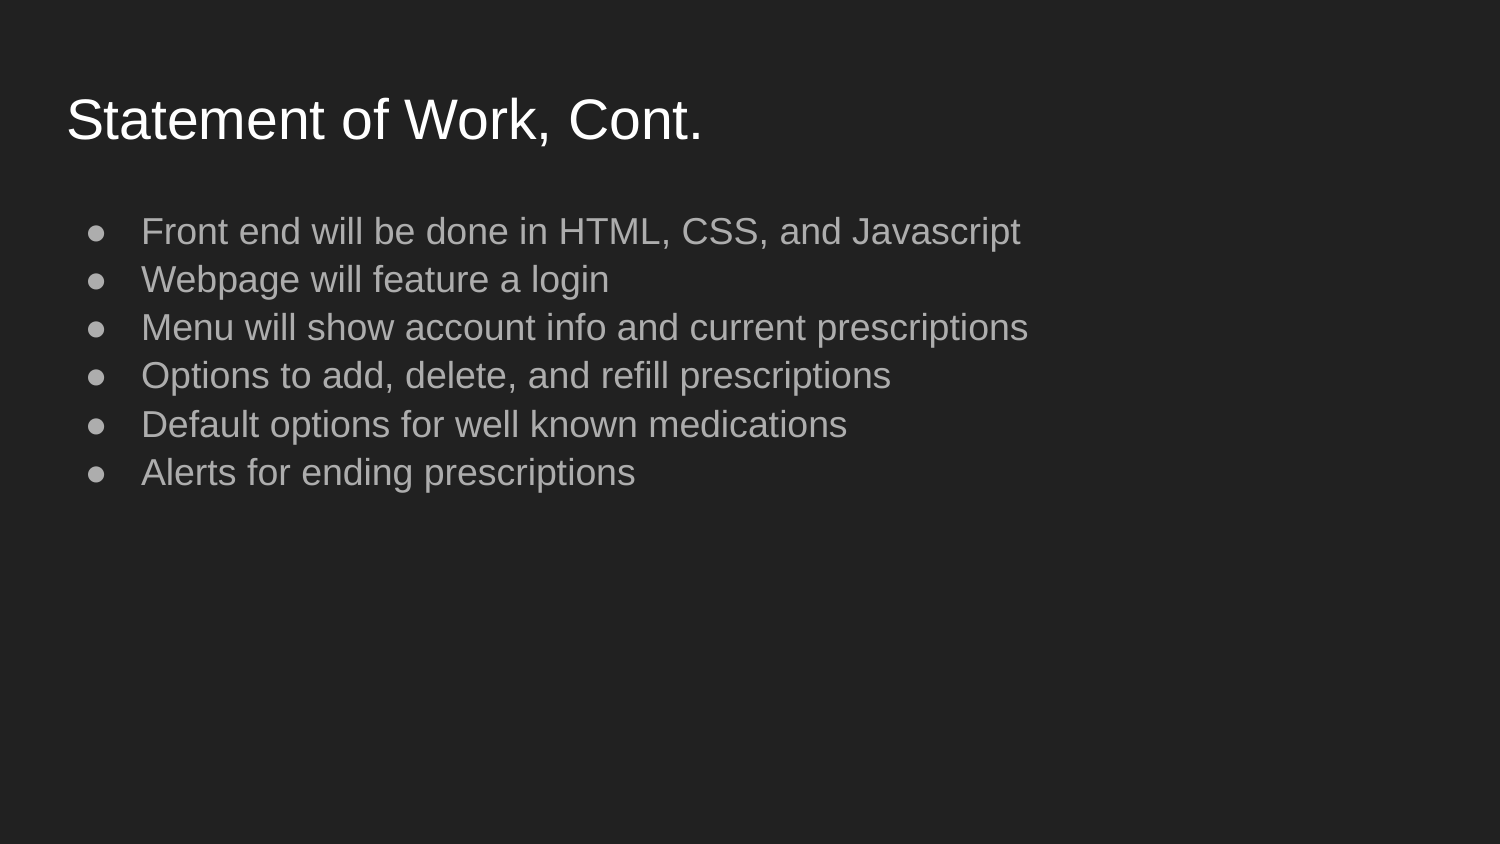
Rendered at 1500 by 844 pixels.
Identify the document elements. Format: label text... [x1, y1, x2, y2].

title Statement of Work, Cont. [51, 72, 1449, 167]
list Front end will be done in HTML, CSS, and Javascript Webpage will feature a login Menu will show account info and current prescriptions Options to add, delete, and refill prescriptions Default options for well known medications Alerts for ending prescriptions [51, 189, 1449, 750]
